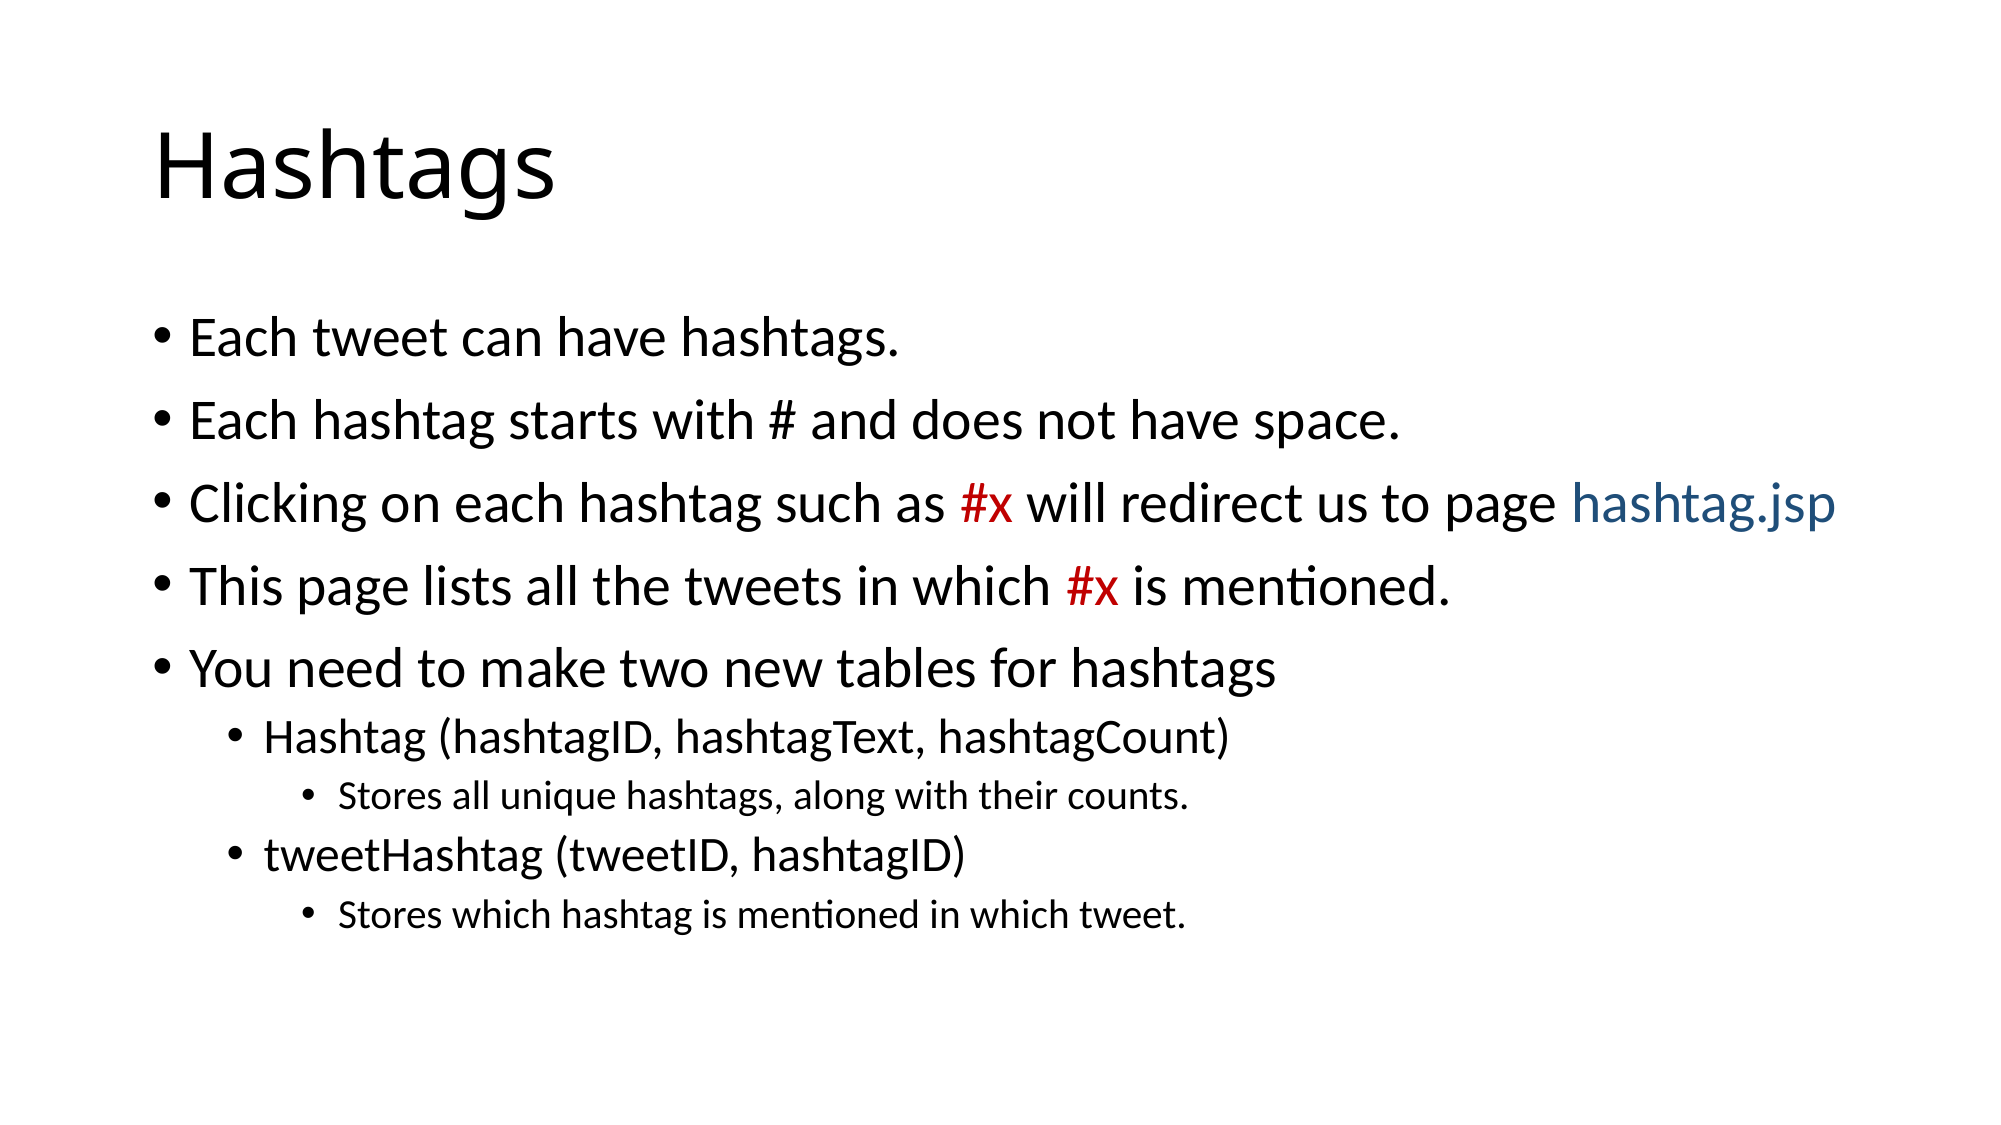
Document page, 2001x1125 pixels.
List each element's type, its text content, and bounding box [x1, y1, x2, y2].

title Hashtags [137, 59, 1863, 278]
list Each tweet can have hashtags. Each hashtag starts with # and does not have space. Clicking on each hashtag such as #x will redirect us to page hashtag.jsp This page lists all the tweets in which #x is mentioned. You need to make two new tables for hashtags Hashtag (hashtagID, hashtagText, hashtagCount) Stores all unique hashtags, along with their counts. tweetHashtag (tweetID, hashtagID) Stores which hashtag is mentioned in which tweet. [137, 299, 1863, 1014]
